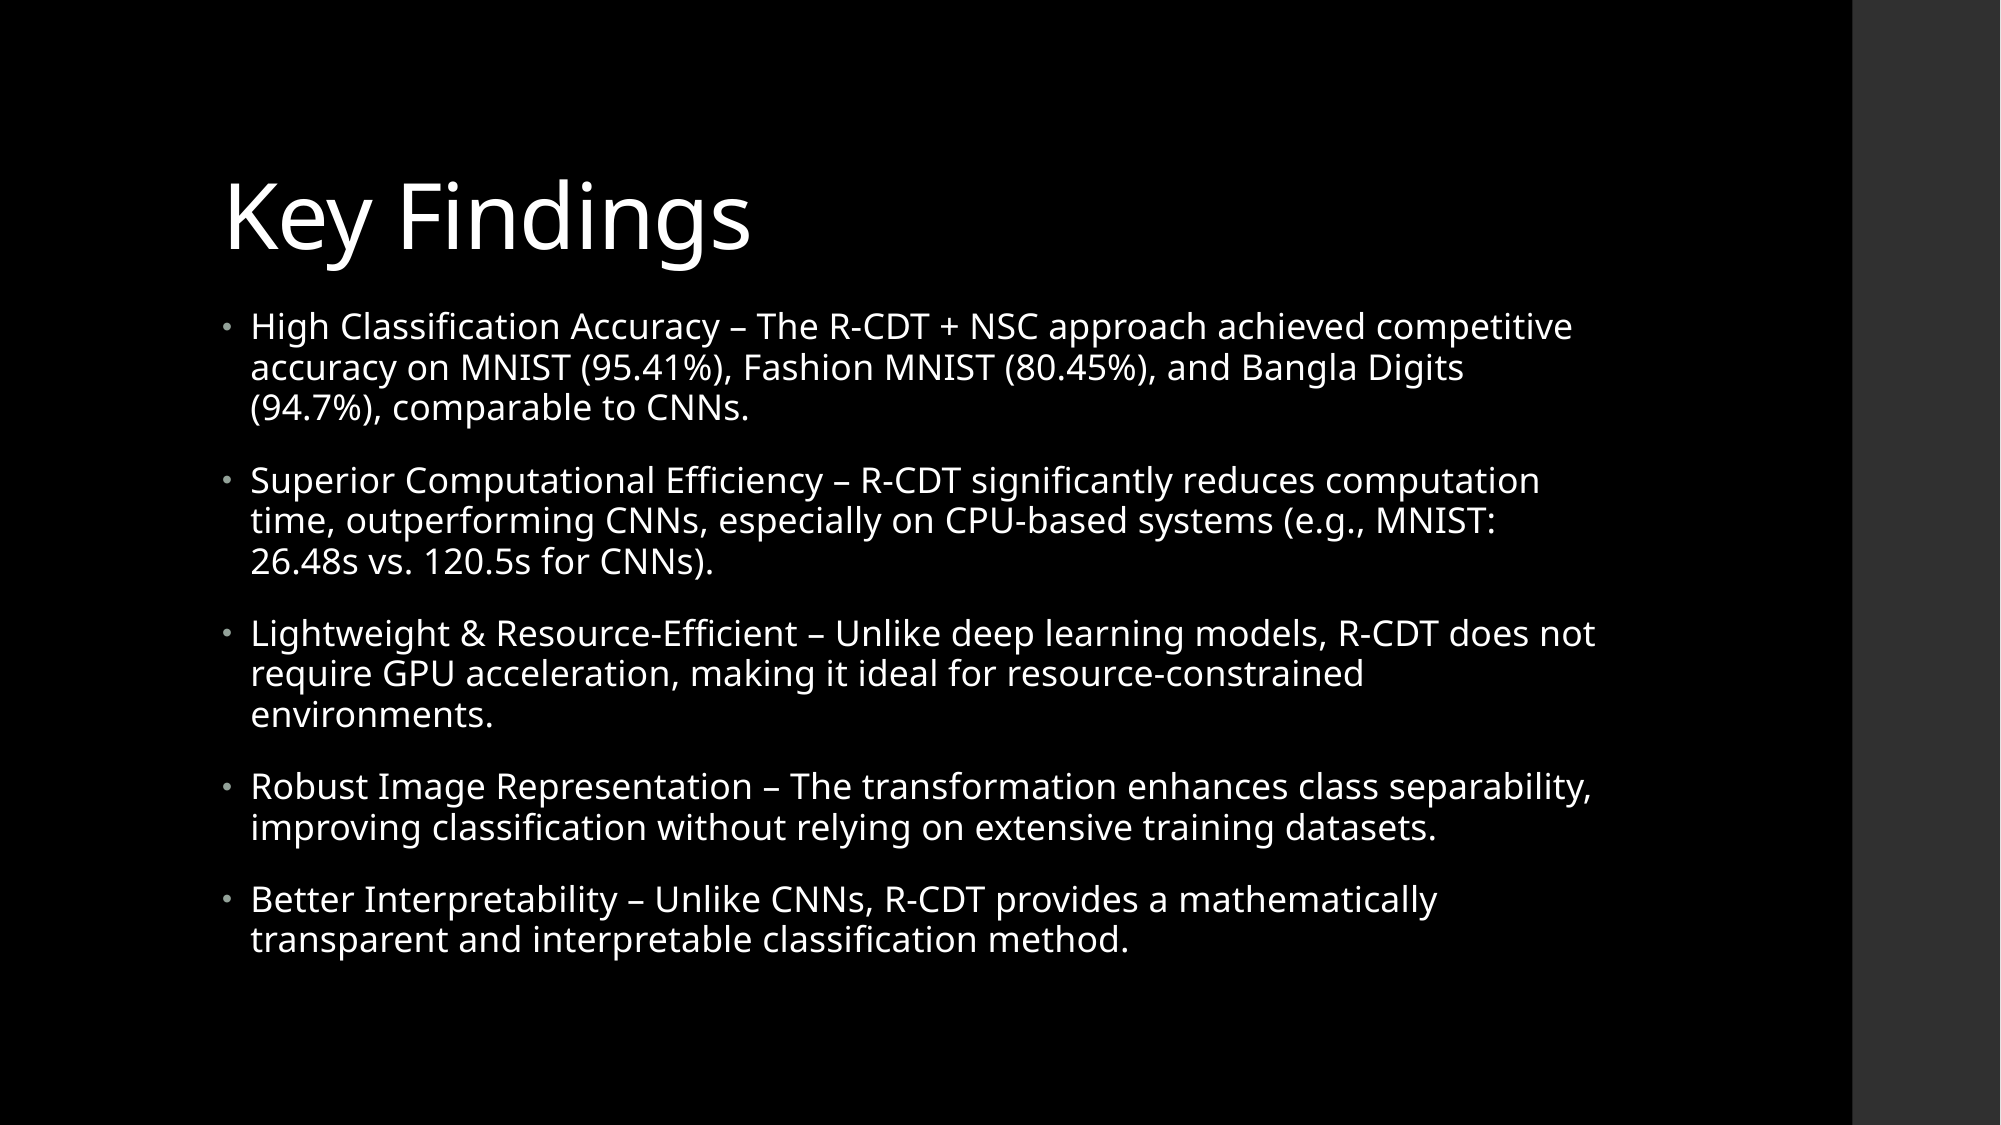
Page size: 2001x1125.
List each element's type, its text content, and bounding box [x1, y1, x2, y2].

title Key Findings [206, 60, 1797, 278]
list High Classification Accuracy – The R-CDT + NSC approach achieved competitive accuracy on MNIST (95.41%), Fashion MNIST (80.45%), and Bangla Digits (94.7%), comparable to CNNs. Superior Computational Efficiency – R-CDT significantly reduces computation time, outperforming CNNs, especially on CPU-based systems (e.g., MNIST: 26.48s vs. 120.5s for CNNs). Lightweight & Resource-Efficient – Unlike deep learning models, R-CDT does not require GPU acceleration, making it ideal for resource-constrained environments. Robust Image Representation – The transformation enhances class separability, improving classification without relying on extensive training datasets. Better Interpretability – Unlike CNNs, R-CDT provides a mathematically transparent and interpretable classification method. [206, 299, 1617, 1014]
